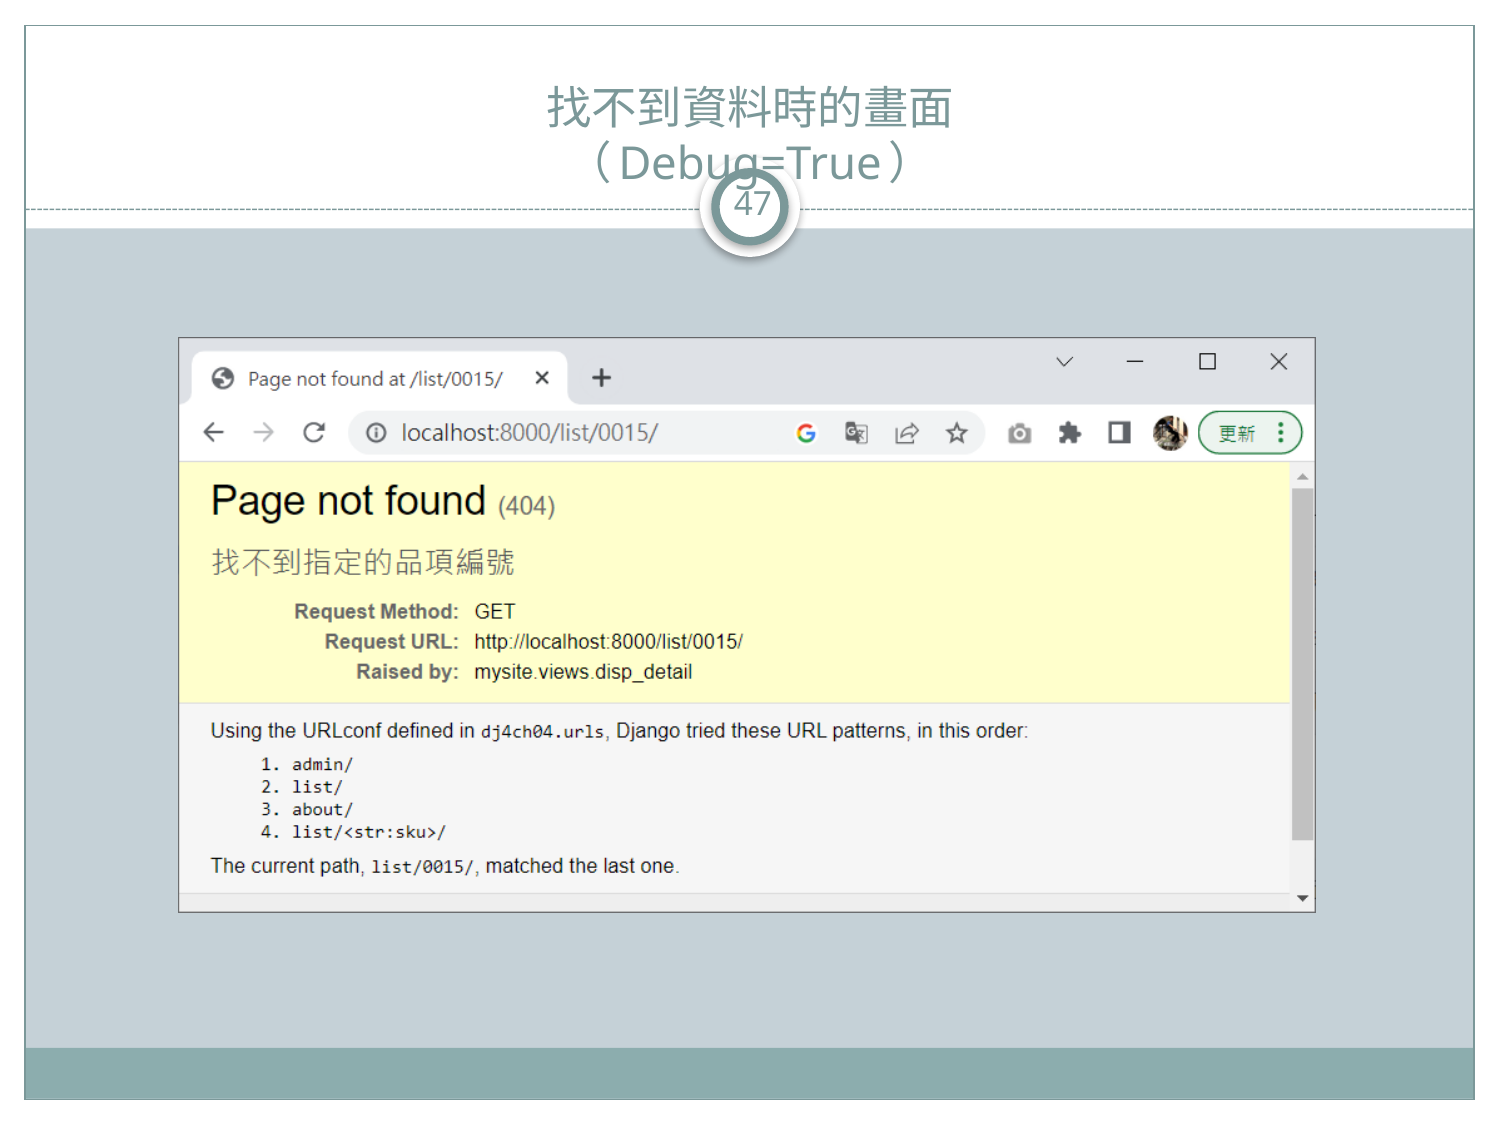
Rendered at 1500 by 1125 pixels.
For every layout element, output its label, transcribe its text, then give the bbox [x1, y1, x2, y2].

slide_number 47 [715, 168, 791, 241]
title 找不到資料時的畫面 （Debug=True） [50, 71, 1450, 196]
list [178, 337, 1316, 914]
